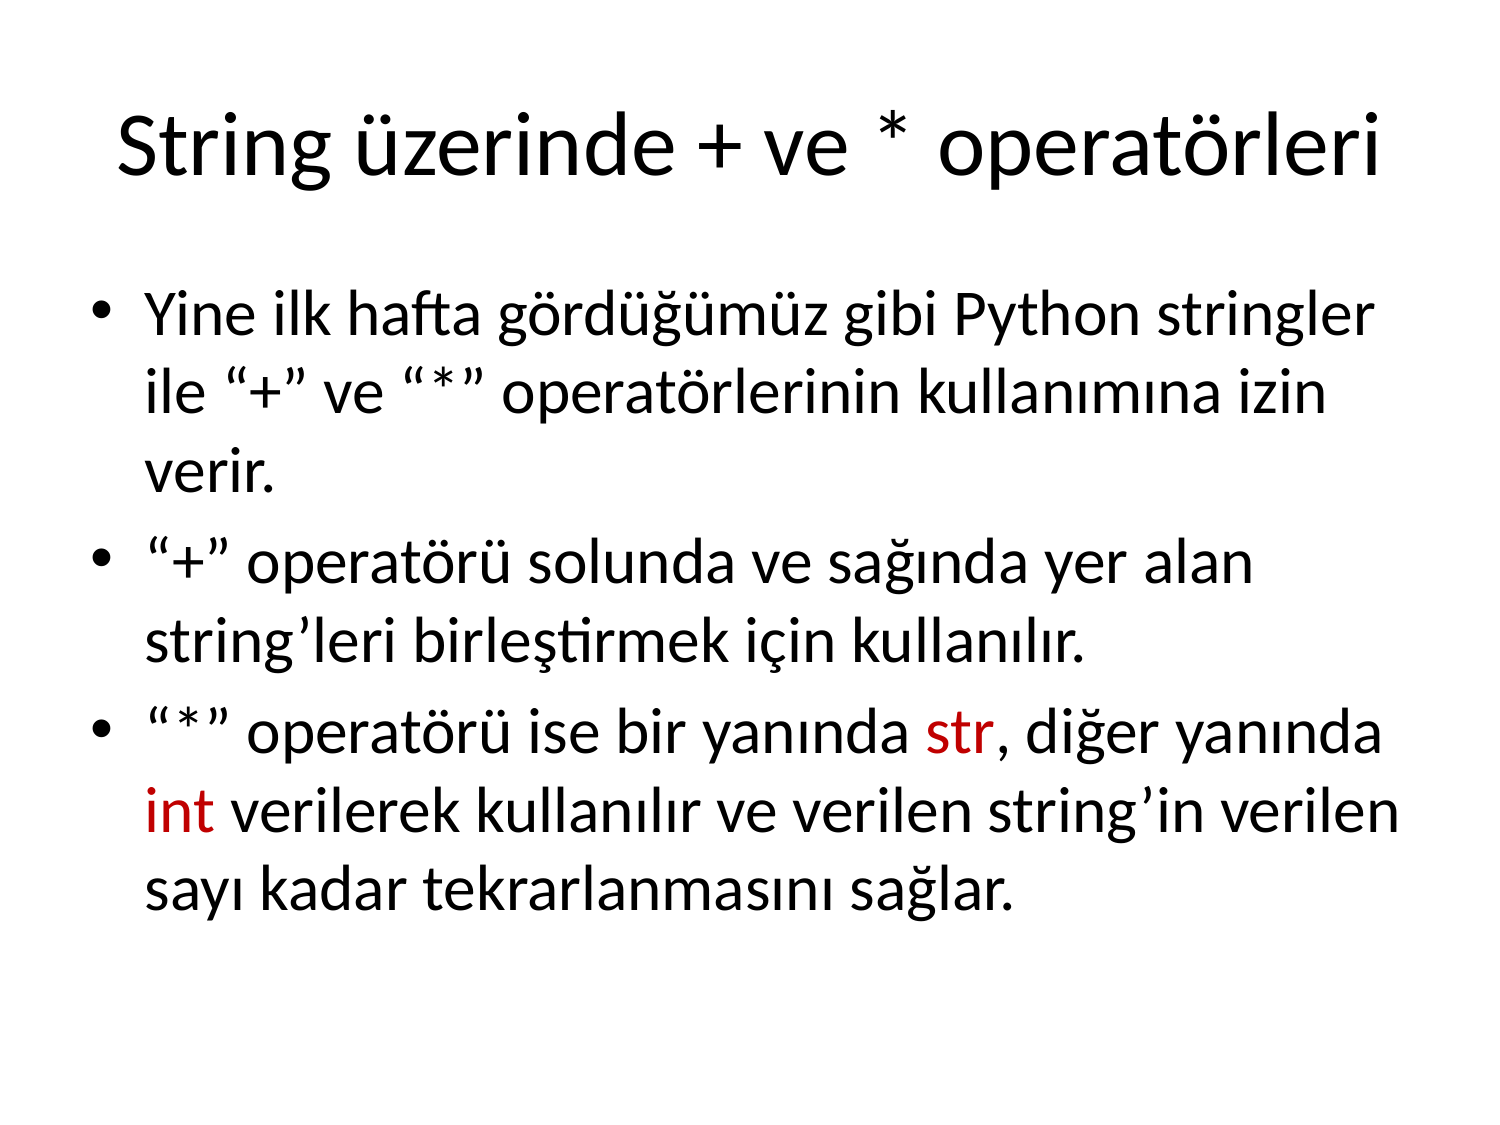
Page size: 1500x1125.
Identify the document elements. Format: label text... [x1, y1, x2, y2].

title String üzerinde + ve * operatörleri [75, 45, 1425, 233]
list Yine ilk hafta gördüğümüz gibi Python stringler ile “+” ve “*” operatörlerinin kullanımına izin verir. “+” operatörü solunda ve sağında yer alan string’leri birleştirmek için kullanılır. “*” operatörü ise bir yanında str, diğer yanında int verilerek kullanılır ve verilen string’in verilen sayı kadar tekrarlanmasını sağlar. [75, 262, 1425, 1005]
